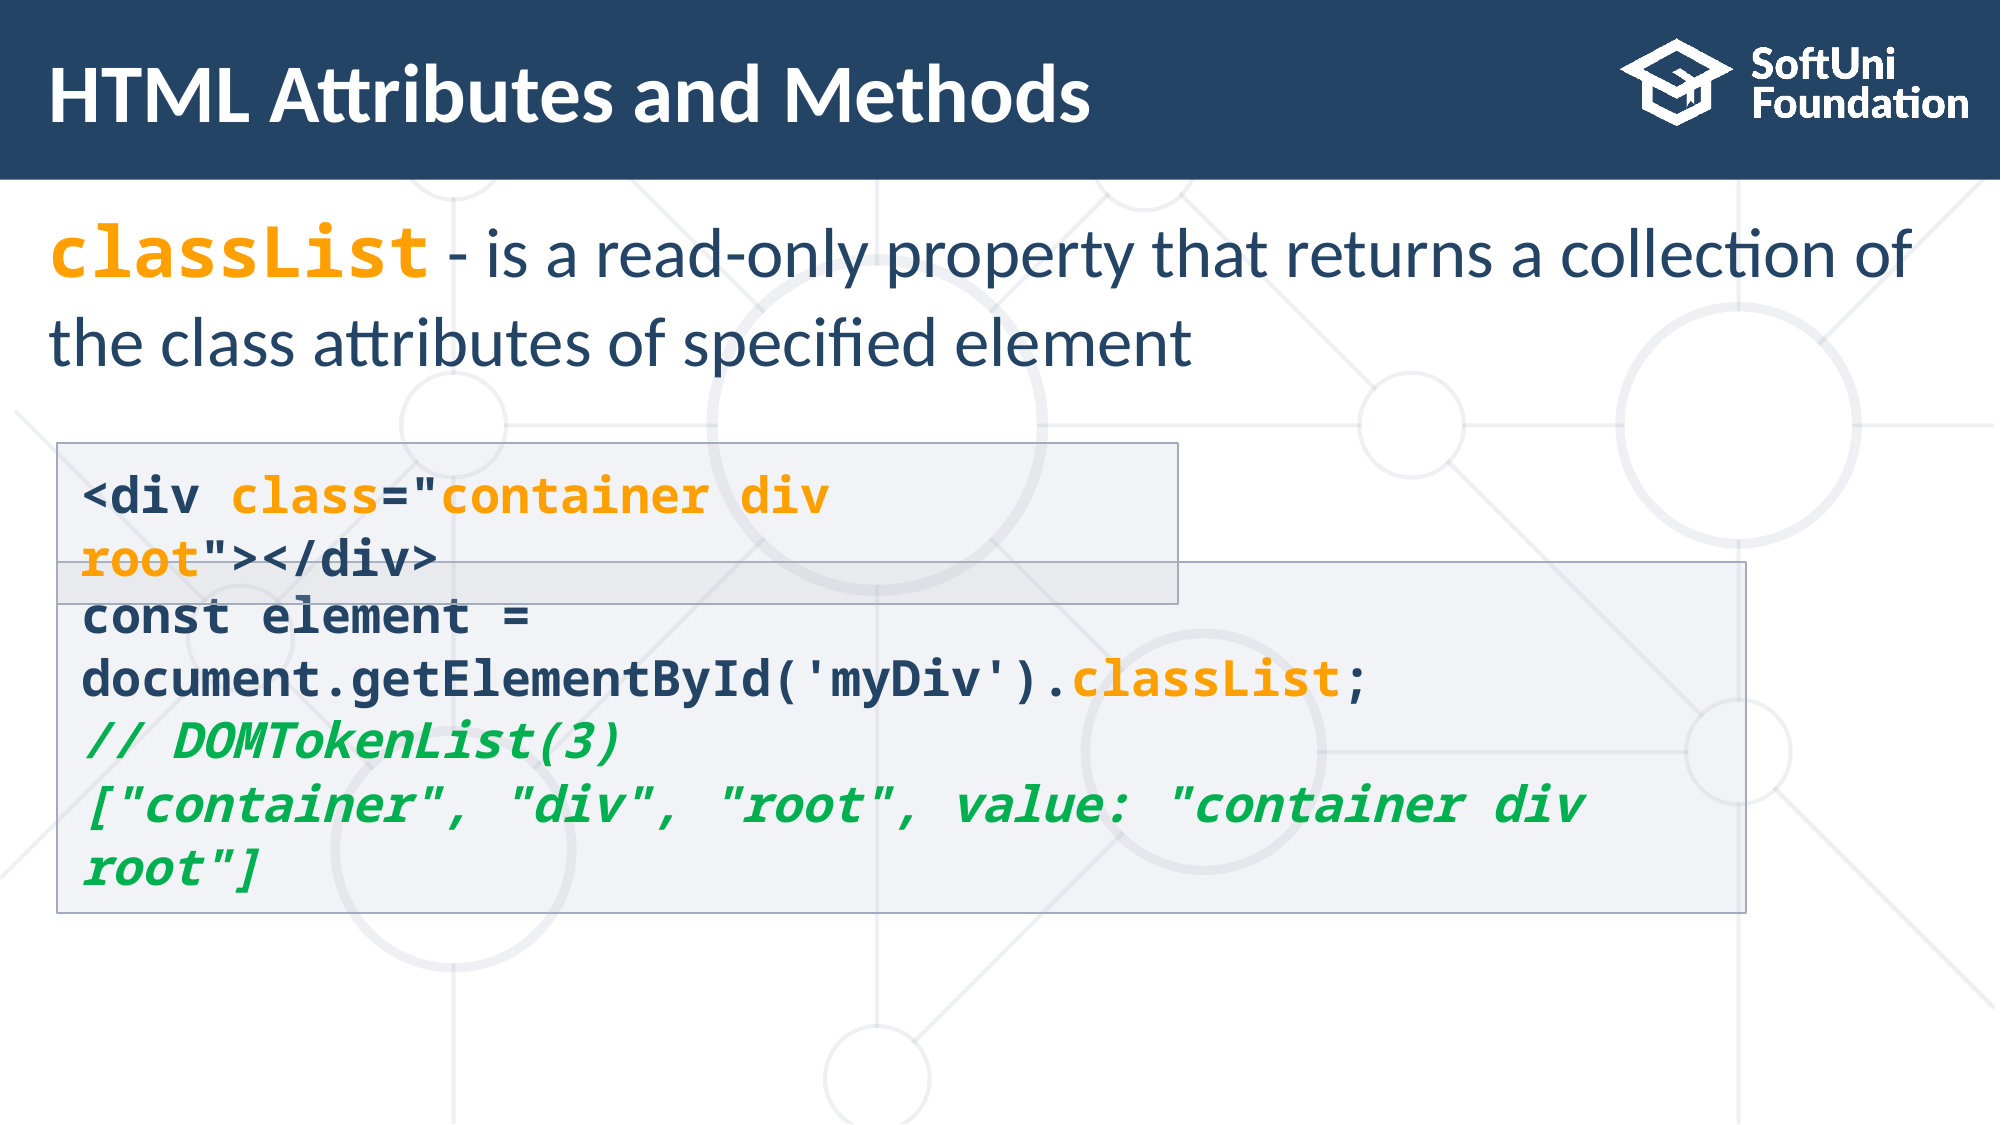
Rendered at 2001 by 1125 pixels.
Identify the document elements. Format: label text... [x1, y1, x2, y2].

list classList - is a read-only property that returns a collection of the class attributes of specified element [31, 196, 1970, 1050]
picture [1619, 38, 1968, 126]
text_box <div class="container div root"></div> [57, 442, 1178, 605]
title HTML Attributes and Methods [31, 16, 1591, 162]
text_box const element = document.getElementById('myDiv').classList; // DOMTokenList(3) ["container", "div", "root", value: "container div root"] [57, 562, 1746, 913]
